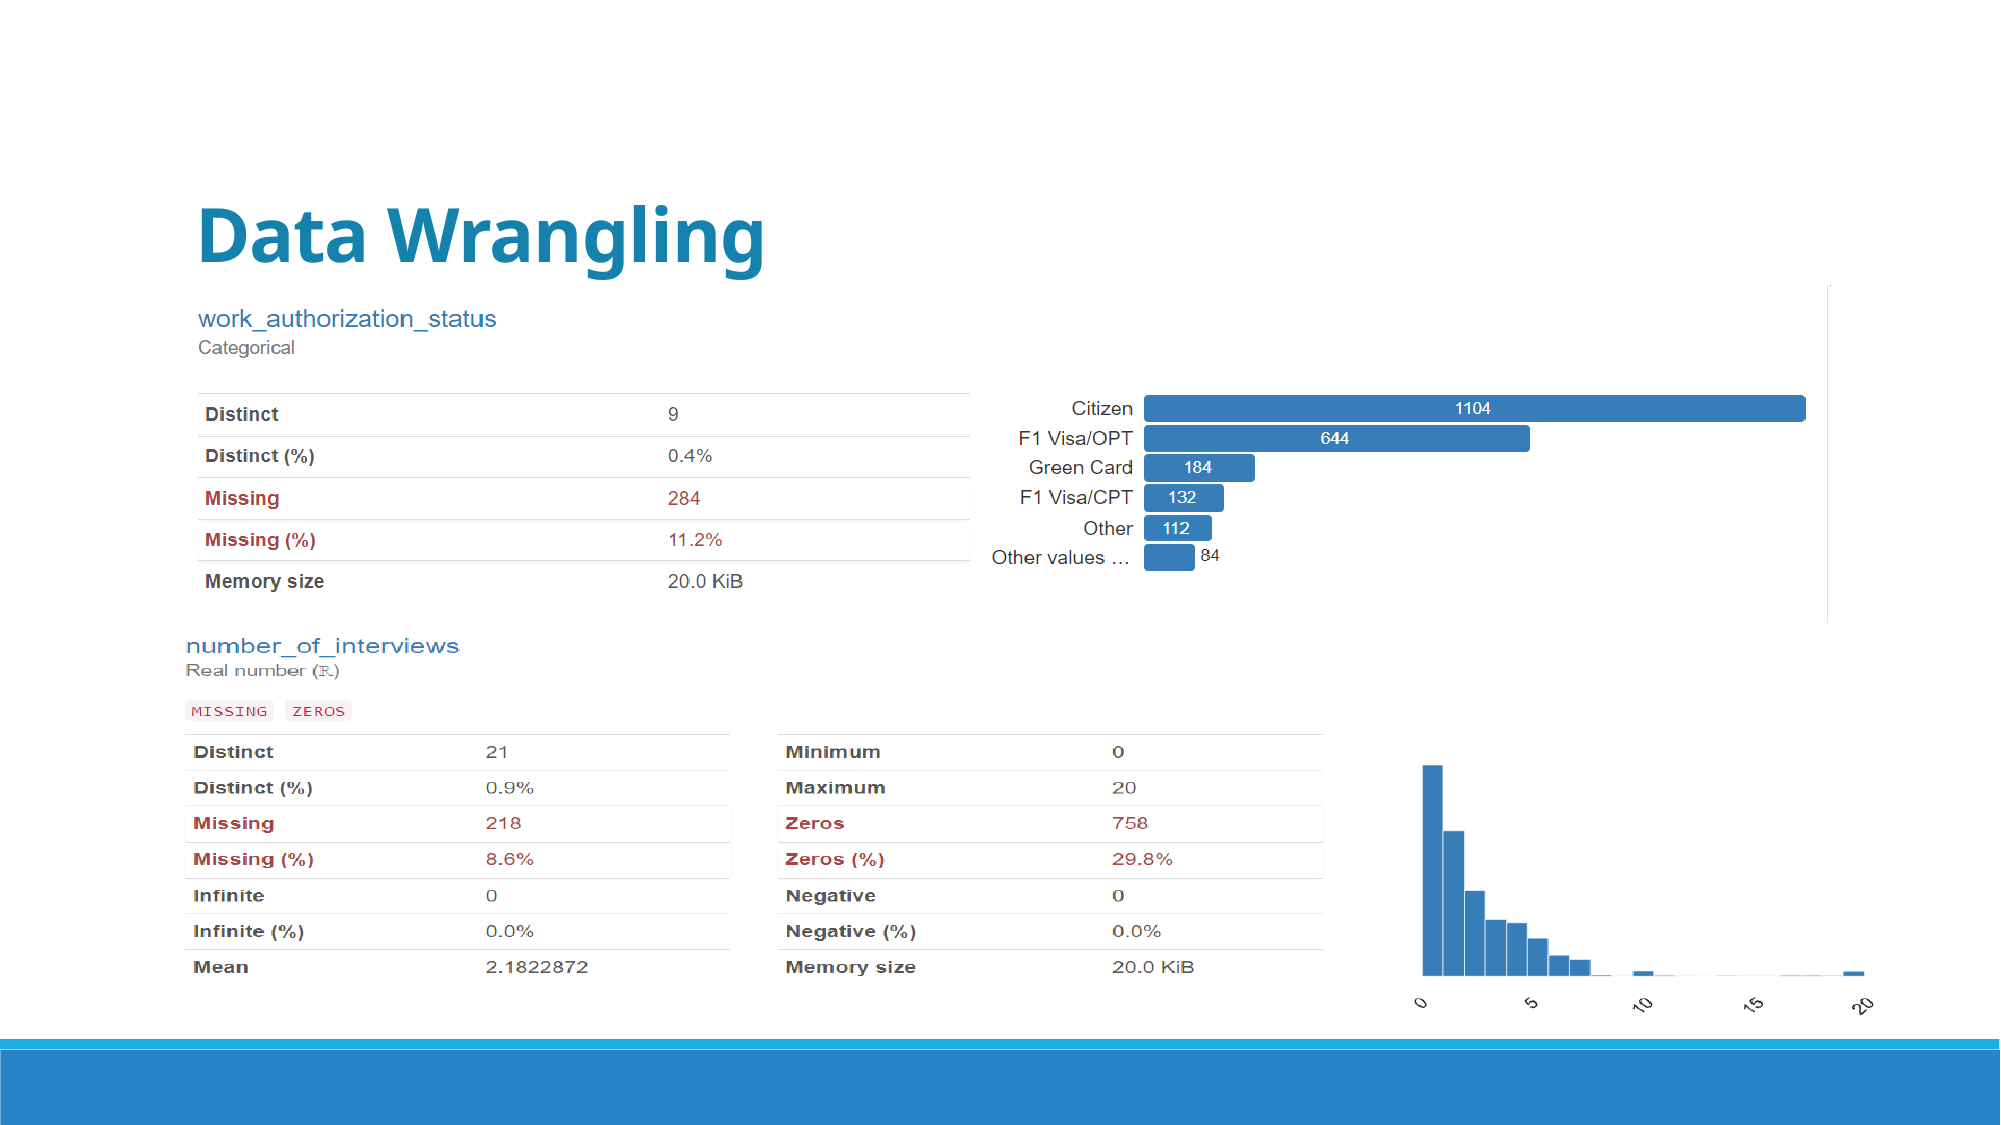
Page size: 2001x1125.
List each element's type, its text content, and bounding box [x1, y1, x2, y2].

title Data Wrangling [180, 47, 1830, 282]
picture [152, 622, 1898, 1028]
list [169, 284, 1831, 620]
